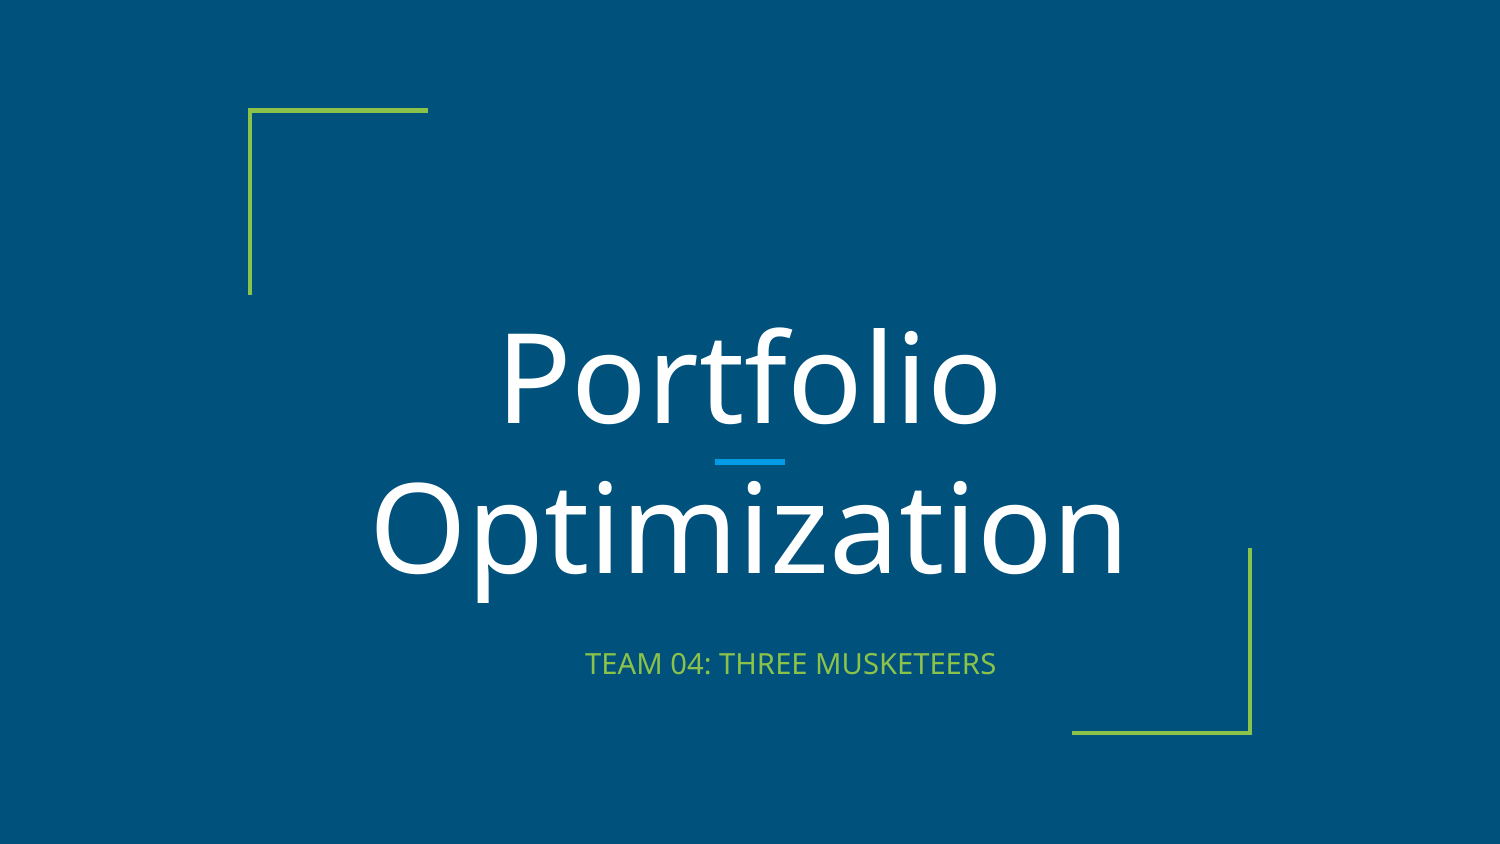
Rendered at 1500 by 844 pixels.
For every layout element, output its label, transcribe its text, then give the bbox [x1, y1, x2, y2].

text_box TEAM 04: THREE MUSKETEERS [519, 630, 1063, 694]
title Portfolio Optimization [275, 274, 1225, 614]
